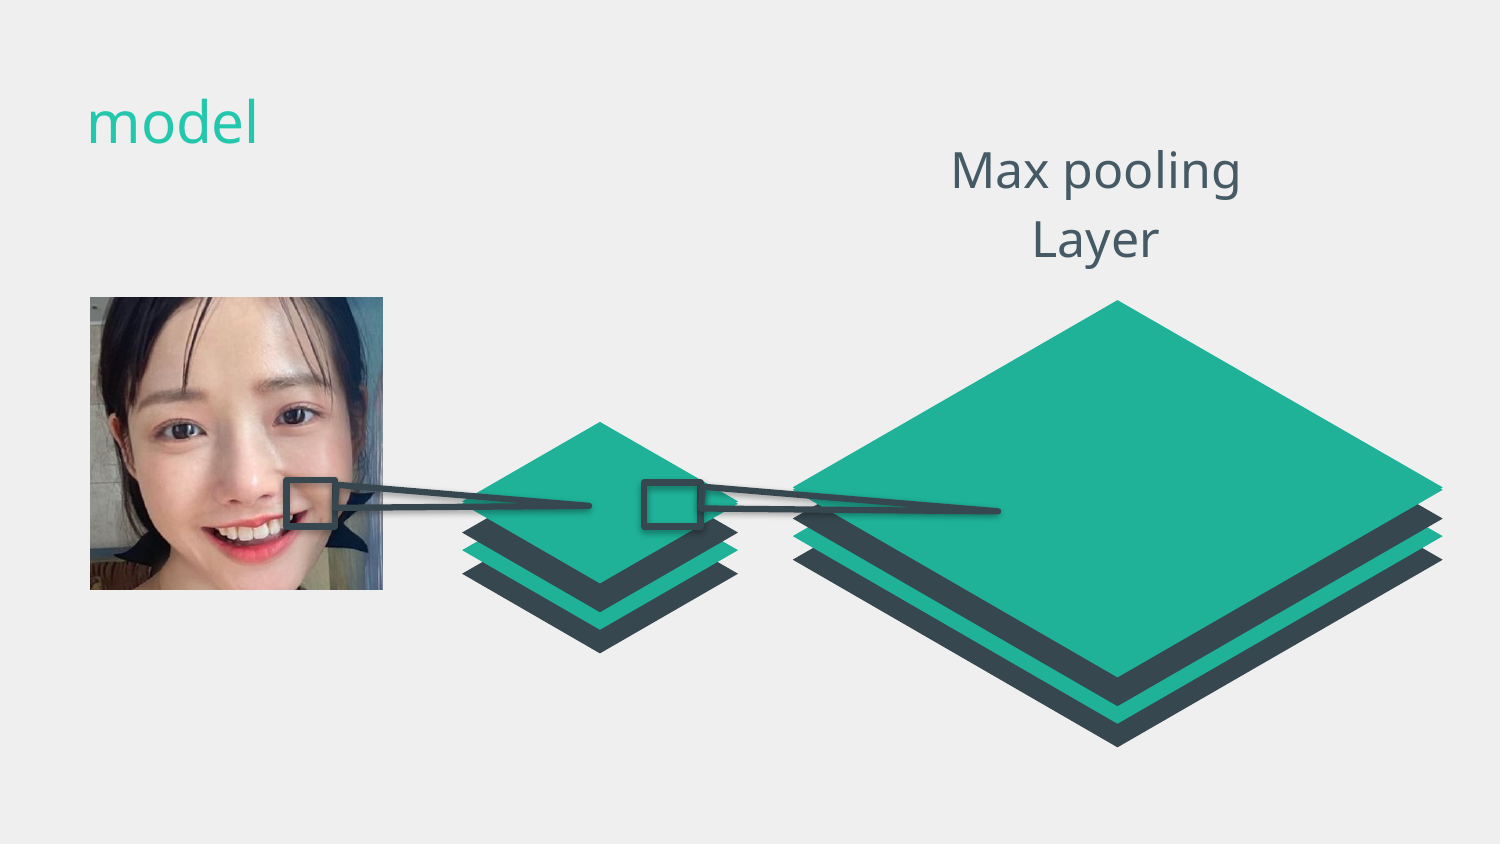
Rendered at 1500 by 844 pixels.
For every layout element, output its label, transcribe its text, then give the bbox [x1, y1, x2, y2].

text_box model [0, 60, 275, 143]
text_box Max pooling Layer [883, 87, 1310, 283]
text_box [792, 527, 1443, 724]
text_box [462, 518, 739, 613]
text_box [462, 562, 739, 654]
text_box [792, 300, 1443, 675]
text_box [697, 483, 1002, 515]
text_box [388, 485, 593, 511]
text_box [641, 479, 704, 530]
text_box [478, 421, 698, 581]
picture [89, 297, 383, 590]
text_box [462, 542, 739, 630]
text_box [793, 504, 1443, 707]
text_box [792, 548, 1443, 748]
text_box [845, 489, 1443, 678]
